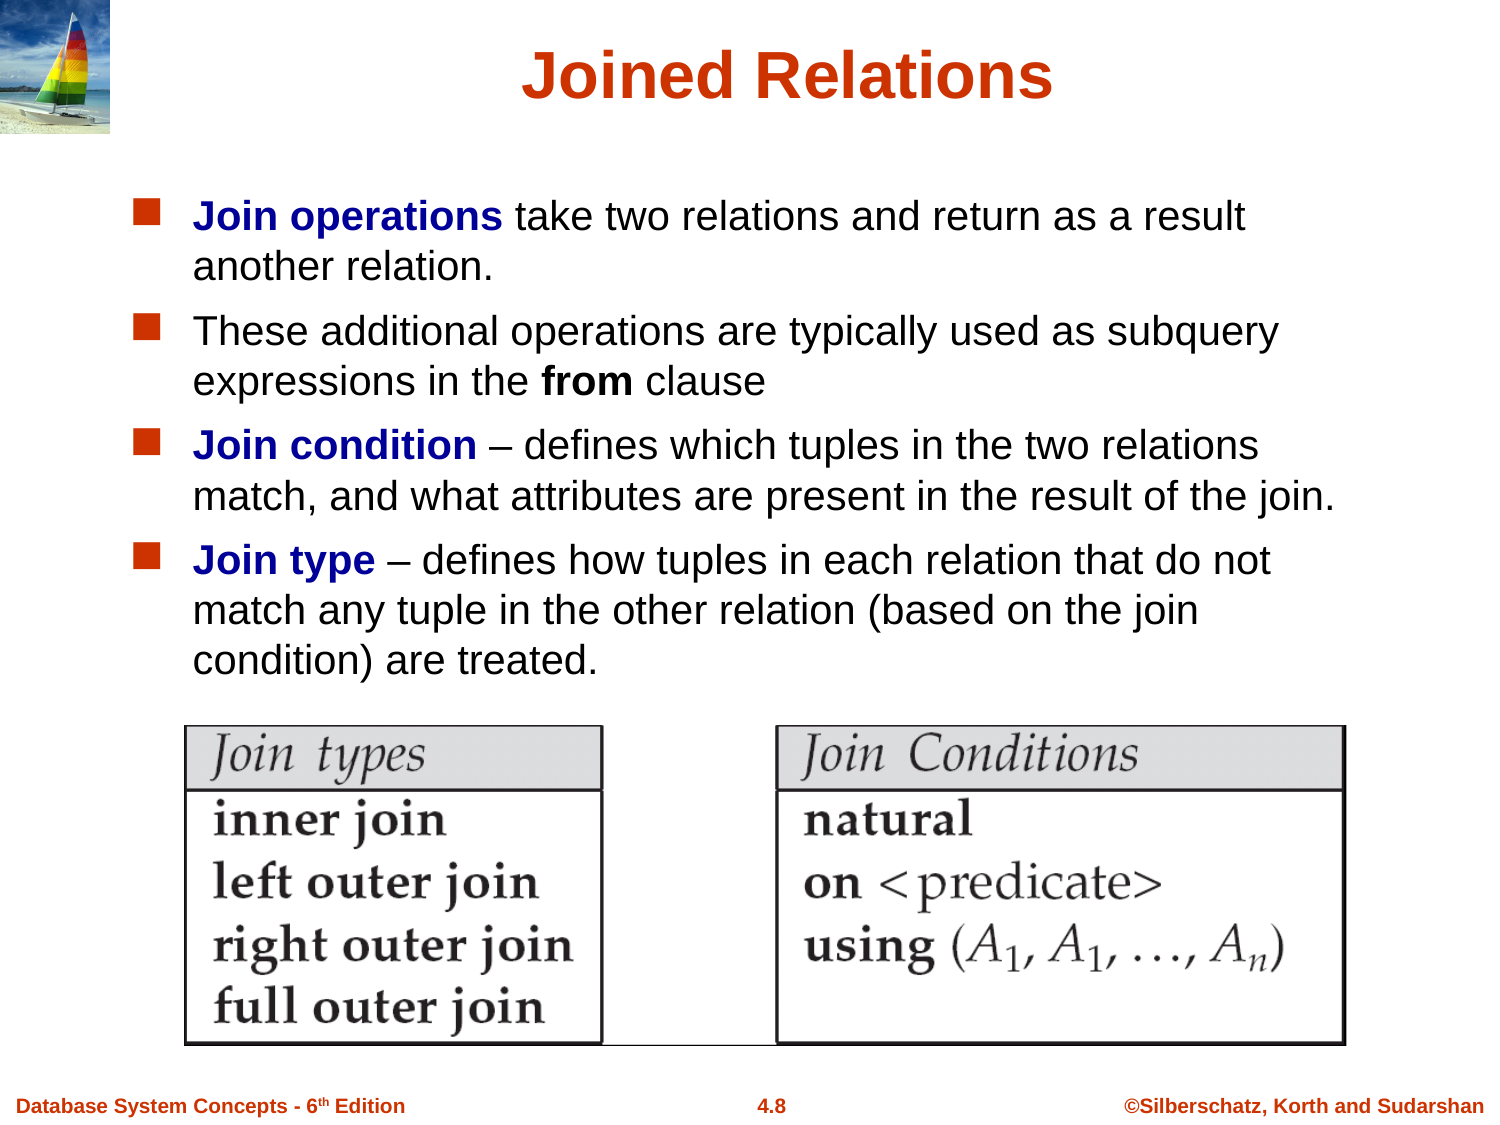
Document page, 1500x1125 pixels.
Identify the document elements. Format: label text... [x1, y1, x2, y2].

list Join operations take two relations and return as a result another relation. These additional operations are typically used as subquery expressions in the from clause Join condition – defines which tuples in the two relations match, and what attributes are present in the result of the join. Join type – defines how tuples in each relation that do not match any tuple in the other relation (based on the join condition) are treated. [121, 181, 1379, 769]
picture [0, 0, 110, 134]
title Joined Relations [125, 18, 1452, 120]
picture [183, 724, 1347, 1046]
